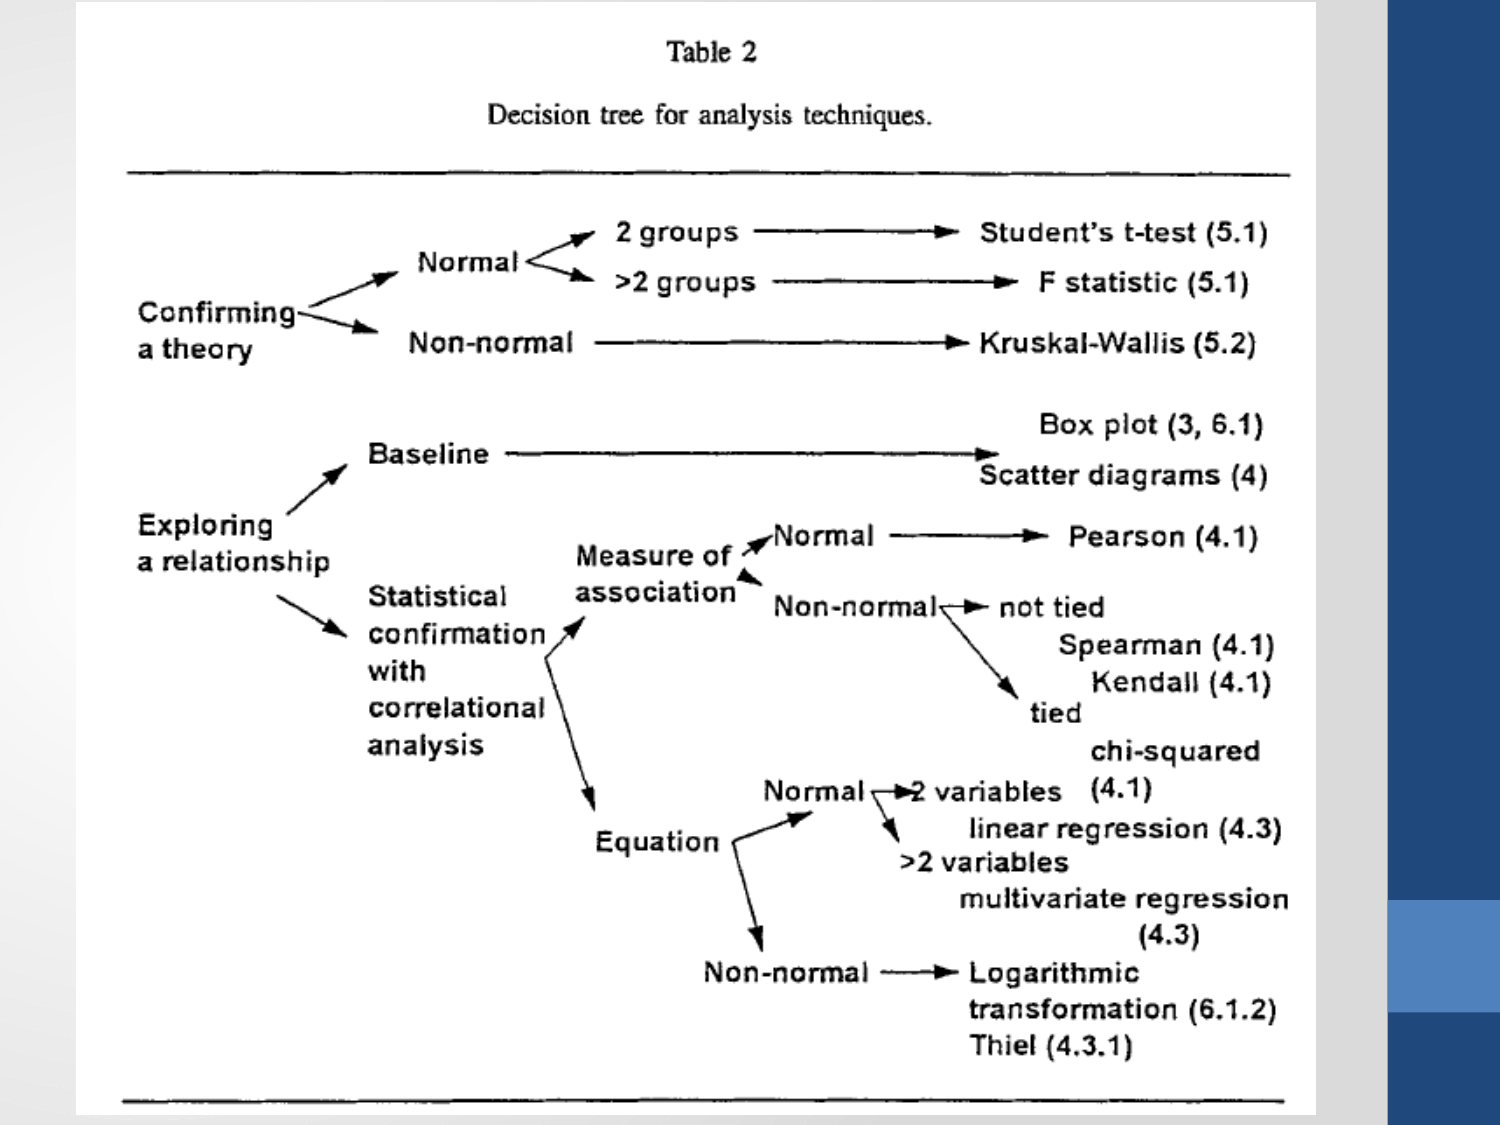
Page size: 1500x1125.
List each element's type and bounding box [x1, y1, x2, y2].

picture [76, 2, 1317, 1115]
